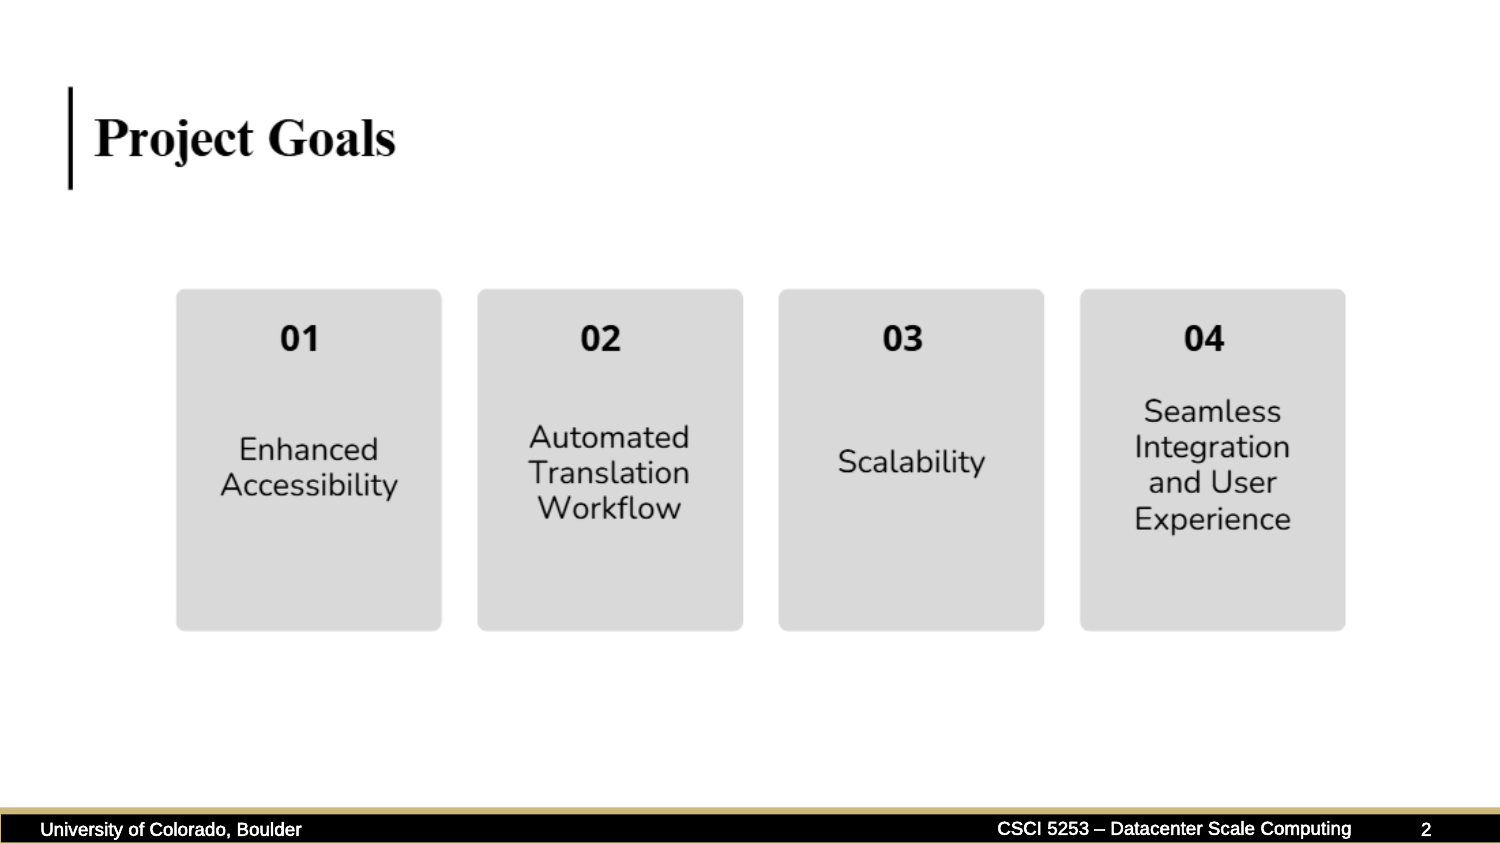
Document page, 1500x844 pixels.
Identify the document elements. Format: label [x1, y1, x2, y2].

picture [39, 54, 1401, 696]
